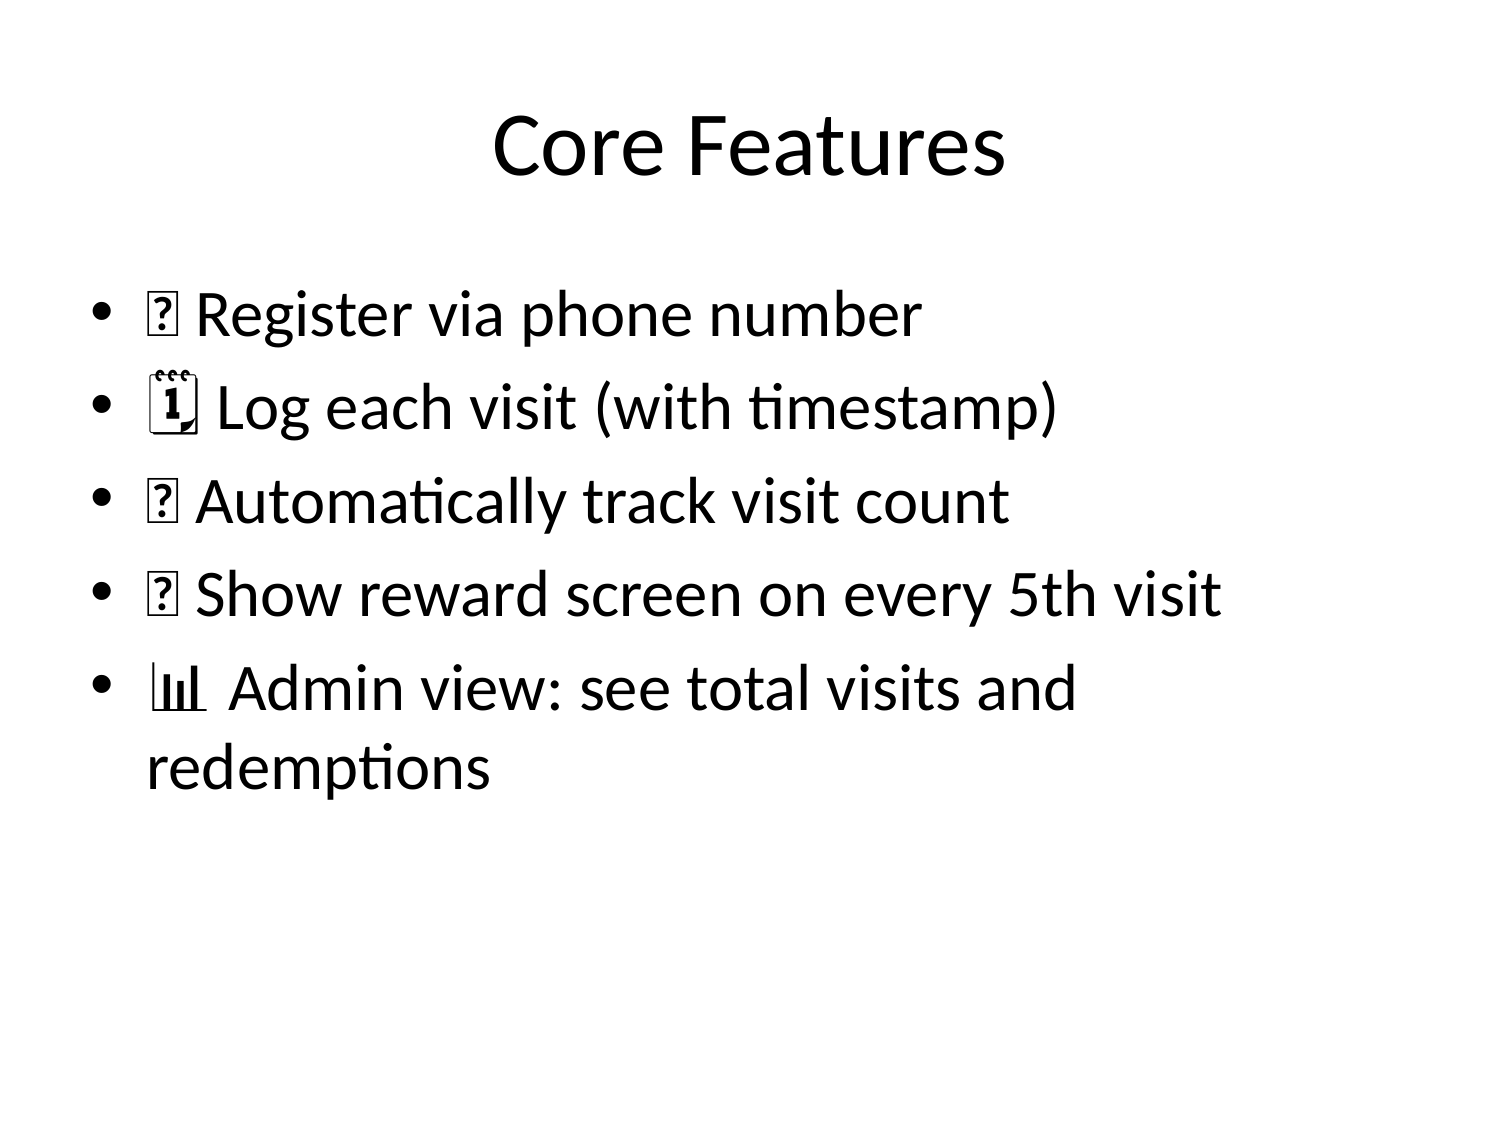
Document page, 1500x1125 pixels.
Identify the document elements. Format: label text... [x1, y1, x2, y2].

list 🔢 Register via phone number 🗓️ Log each visit (with timestamp) 🧮 Automatically track visit count 🎉 Show reward screen on every 5th visit 📊 Admin view: see total visits and redemptions [75, 262, 1425, 1005]
title Core Features [75, 45, 1425, 233]
